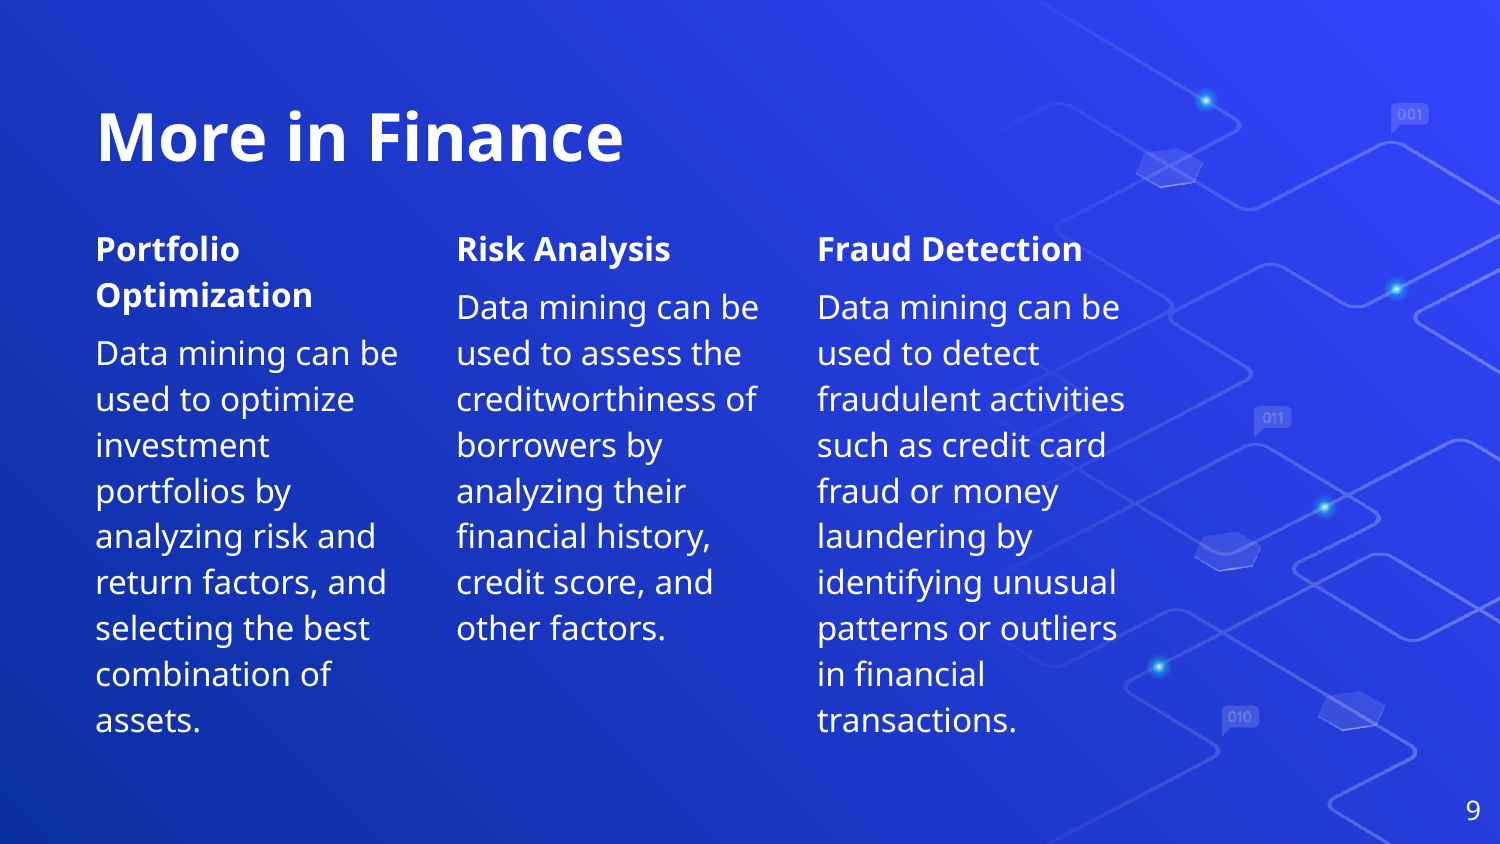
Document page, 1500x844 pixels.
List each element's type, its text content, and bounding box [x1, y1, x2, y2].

picture [0, 0, 1500, 844]
list Fraud Detection Data mining can be used to detect fraudulent activities such as credit card fraud or money laundering by identifying unusual patterns or outliers in financial transactions. [816, 221, 1146, 748]
list Portfolio Optimization Data mining can be used to optimize investment portfolios by analyzing risk and return factors, and selecting the best combination of assets. [95, 221, 425, 748]
list Risk Analysis Data mining can be used to assess the creditworthiness of borrowers by analyzing their financial history, credit score, and other factors. [456, 221, 786, 748]
title More in Finance [95, 33, 1146, 175]
slide_number 9 [1391, 779, 1482, 844]
